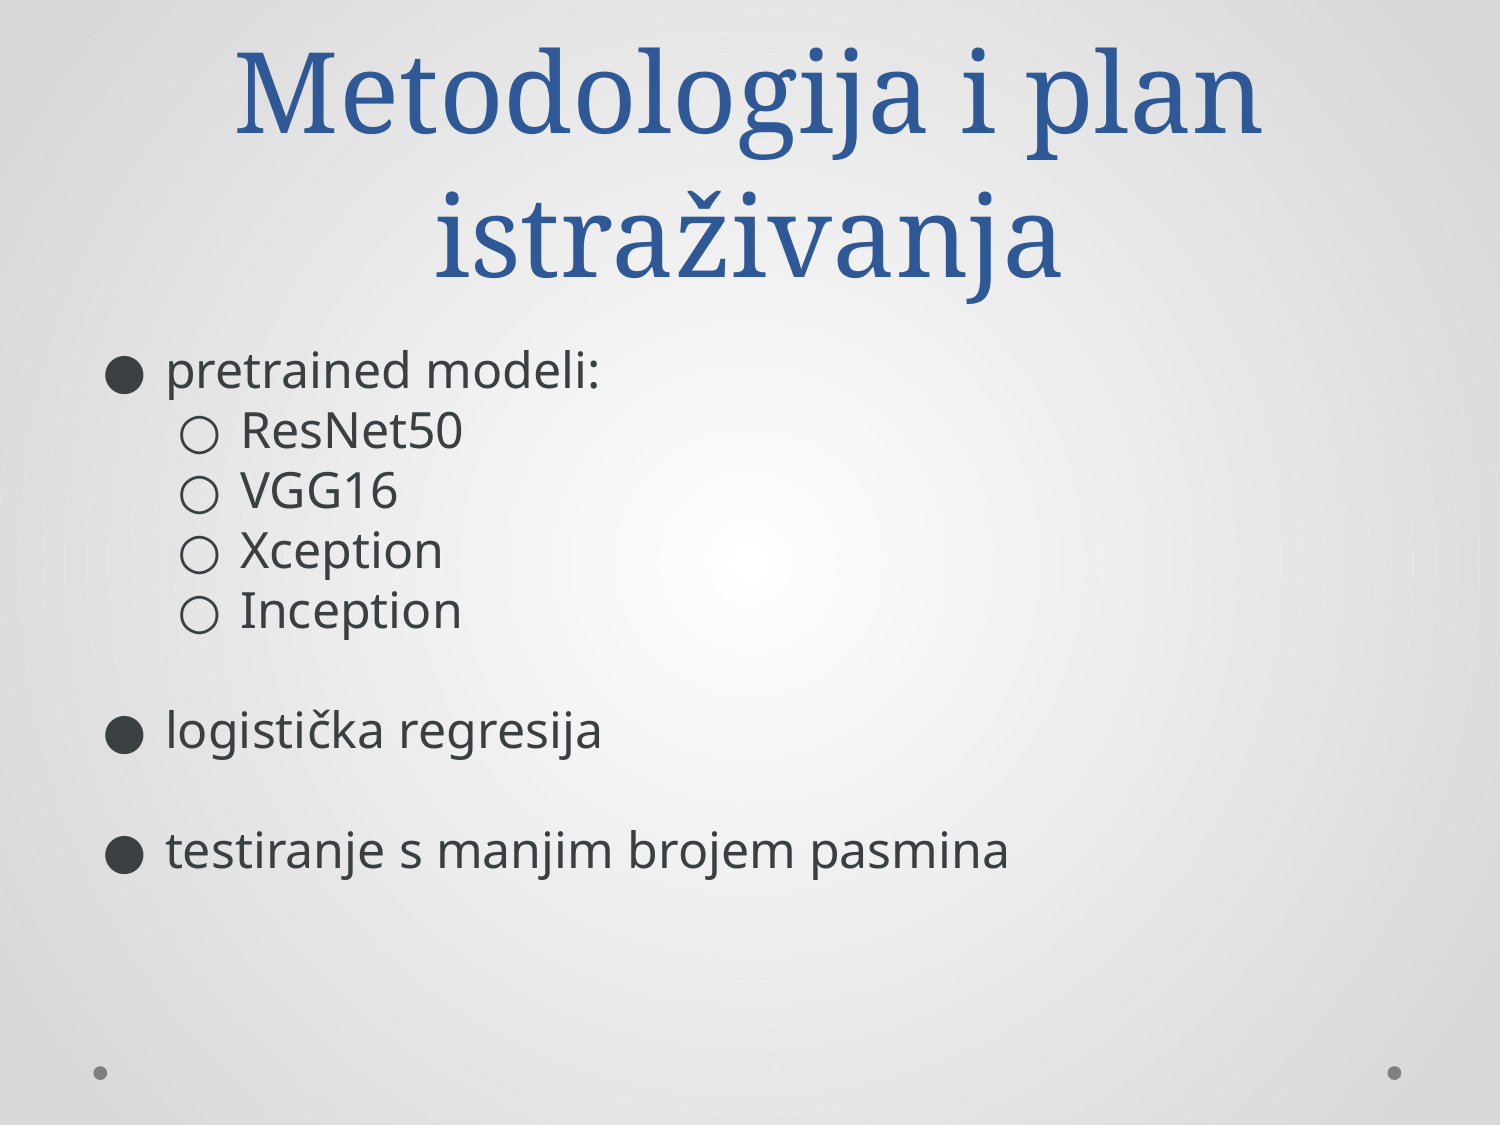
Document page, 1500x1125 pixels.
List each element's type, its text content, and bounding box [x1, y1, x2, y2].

title Metodologija i plan istraživanja [75, 45, 1425, 308]
text_box pretrained modeli: ResNet50 VGG16 Xception Inception logistička regresija testiranje s manjim brojem pasmina [74, 324, 1425, 1047]
